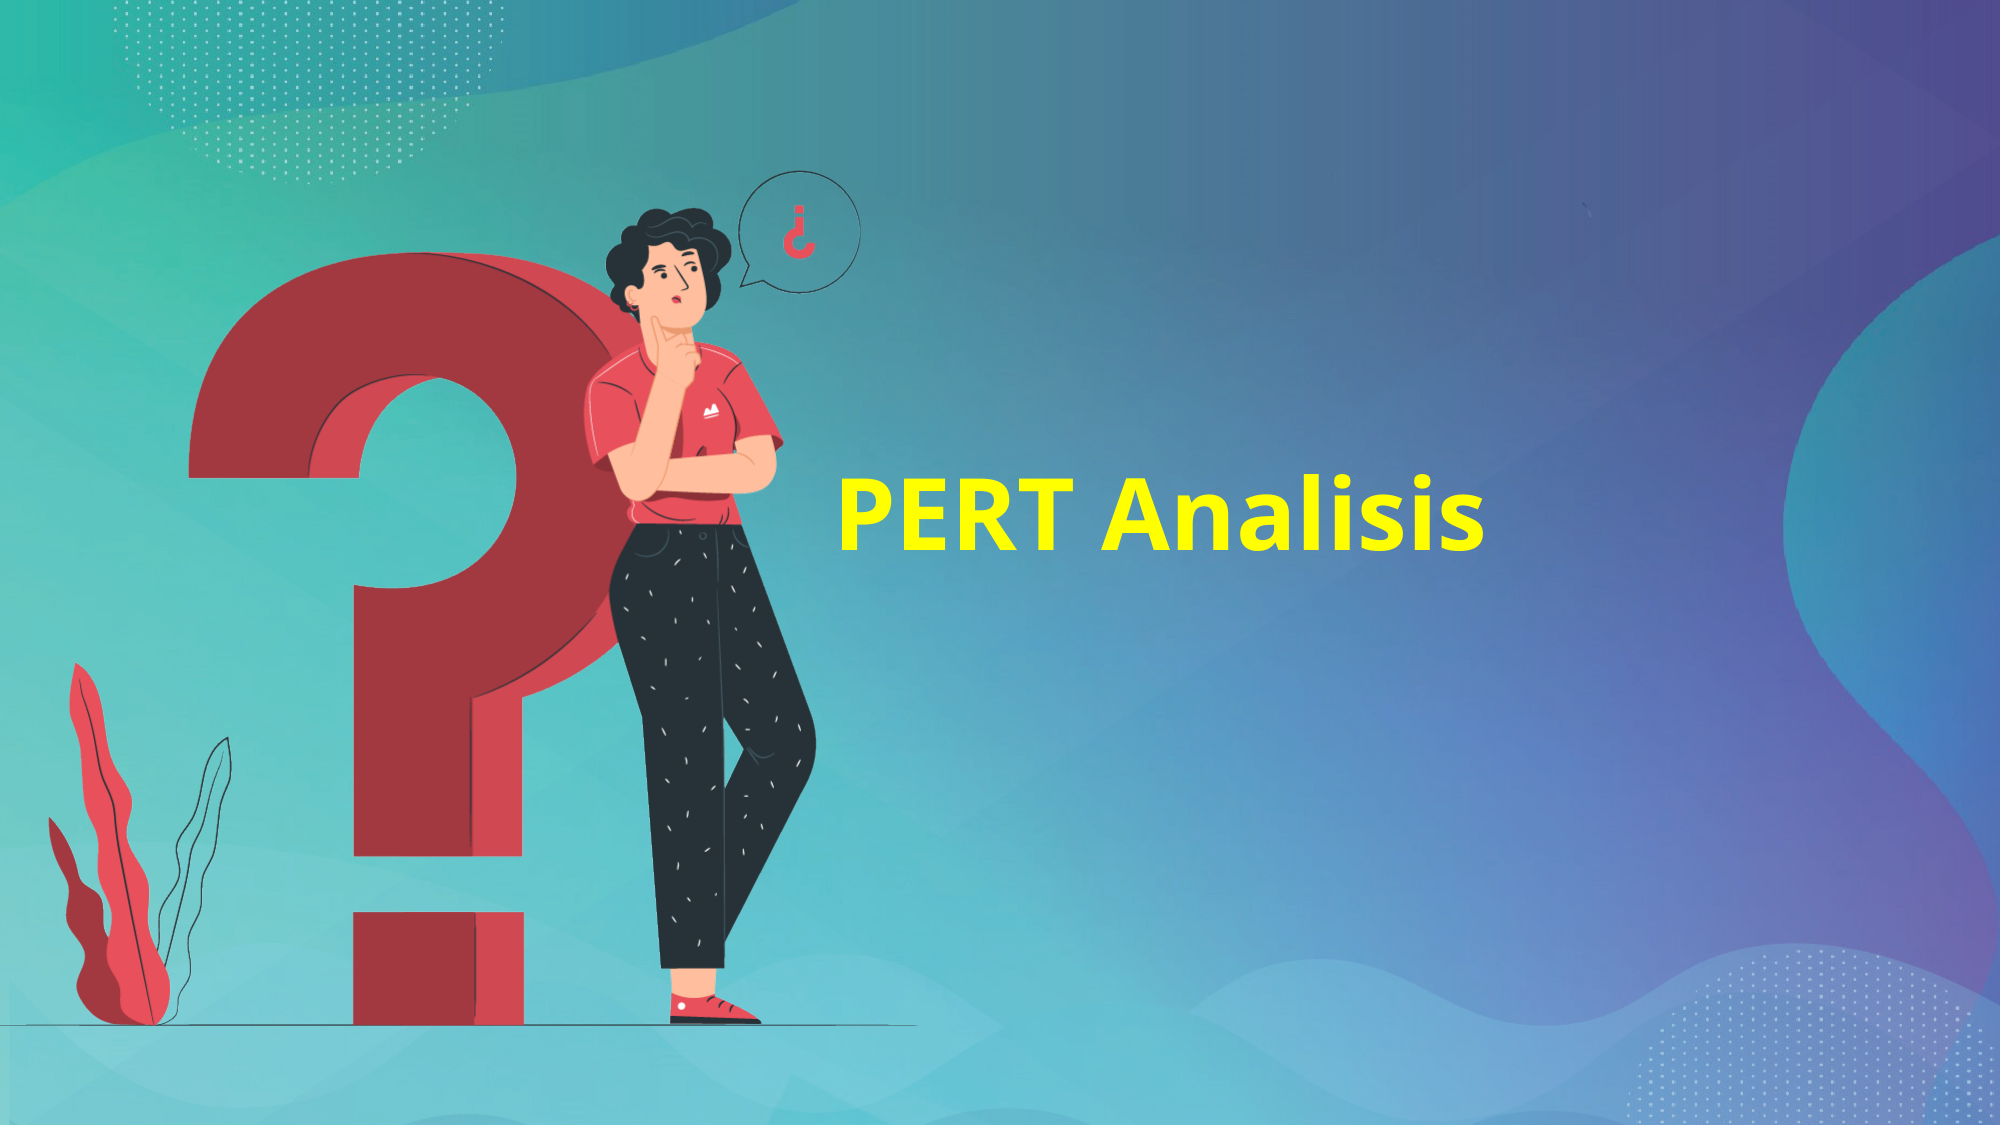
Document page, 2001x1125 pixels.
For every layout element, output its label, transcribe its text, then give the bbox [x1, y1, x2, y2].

title PERT Analisis [979, 227, 1915, 580]
picture [0, 0, 2000, 1125]
